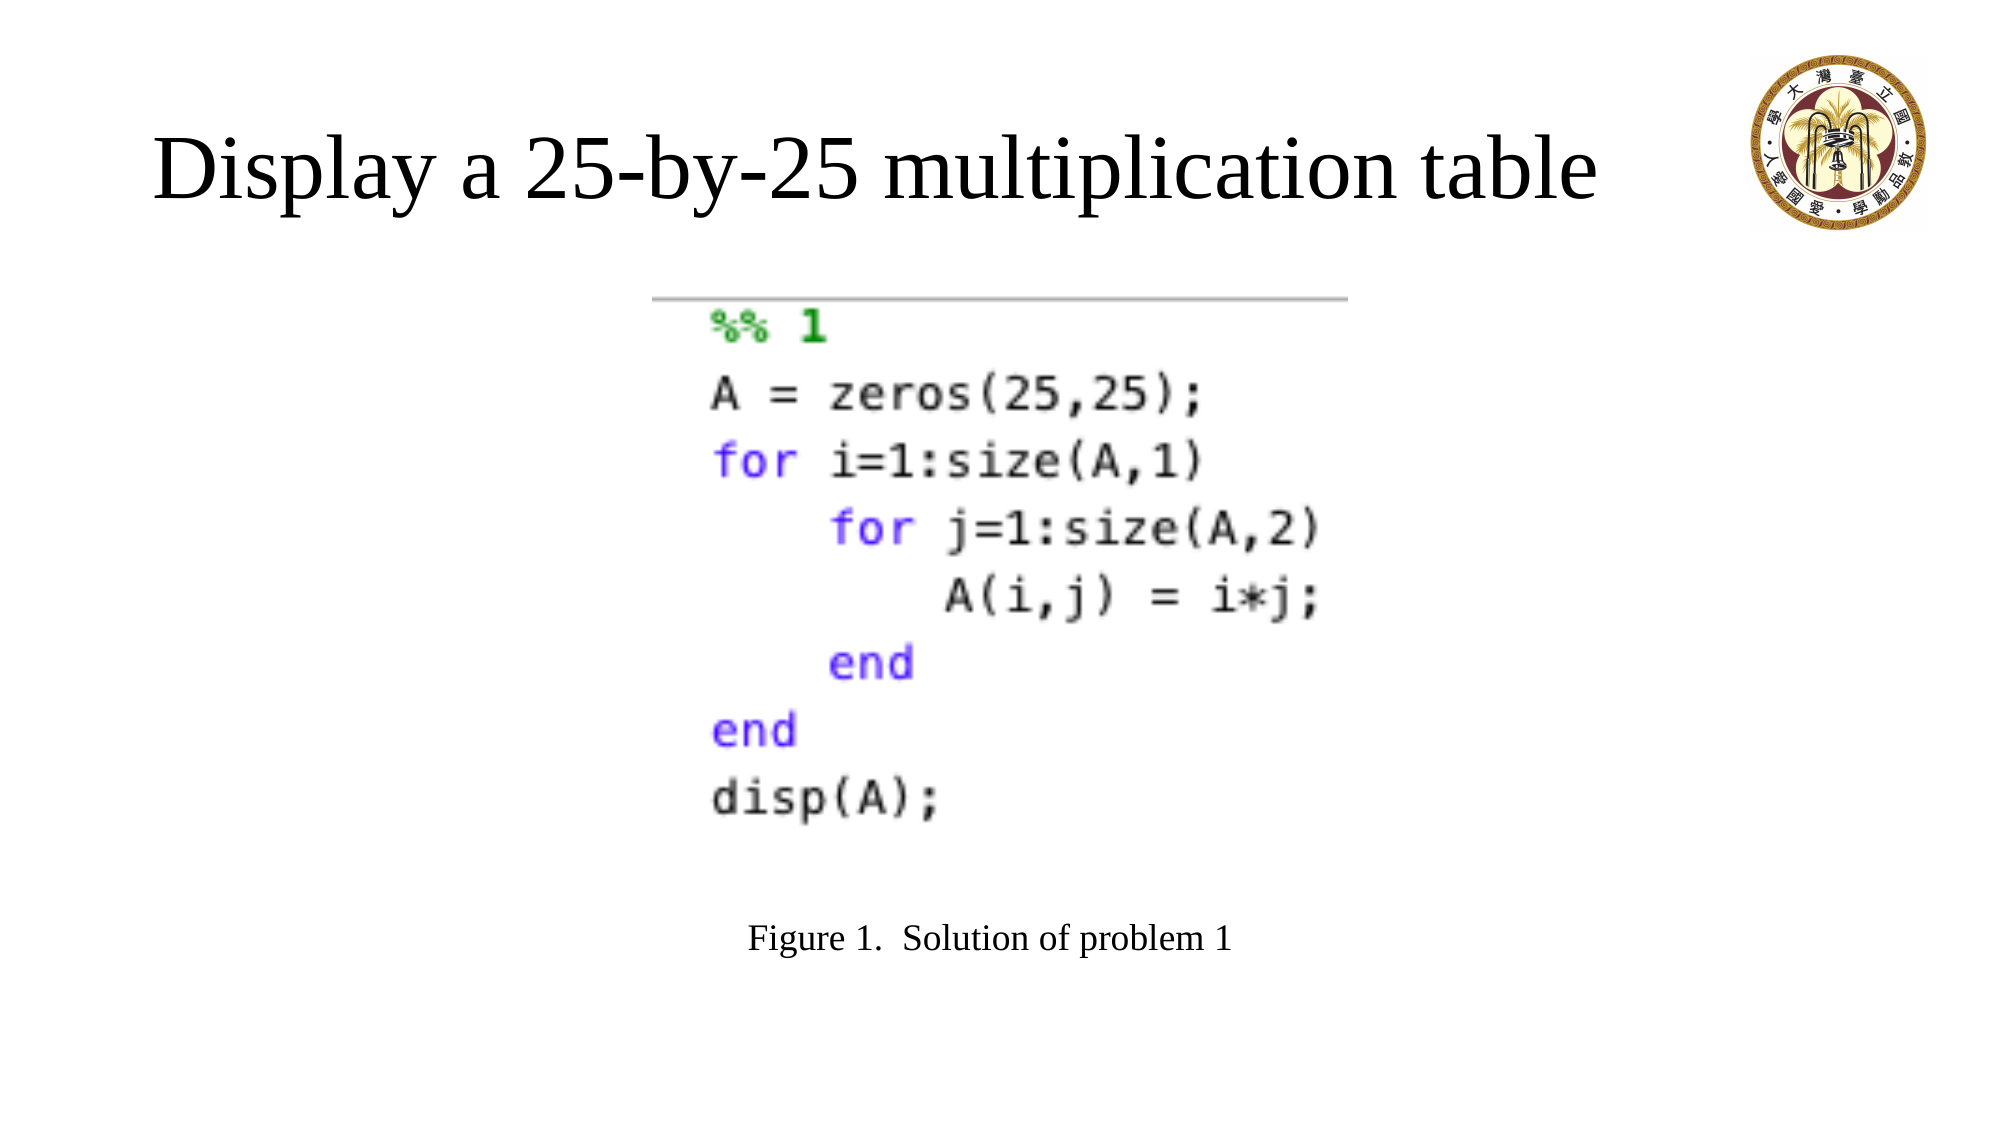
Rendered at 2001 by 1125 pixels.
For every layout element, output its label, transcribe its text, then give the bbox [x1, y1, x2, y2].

text_box Figure 1. Solution of problem 1 [732, 905, 1268, 966]
picture [1749, 55, 1927, 231]
title Display a 25-by-25 multiplication table [137, 59, 1863, 278]
picture [652, 295, 1348, 830]
